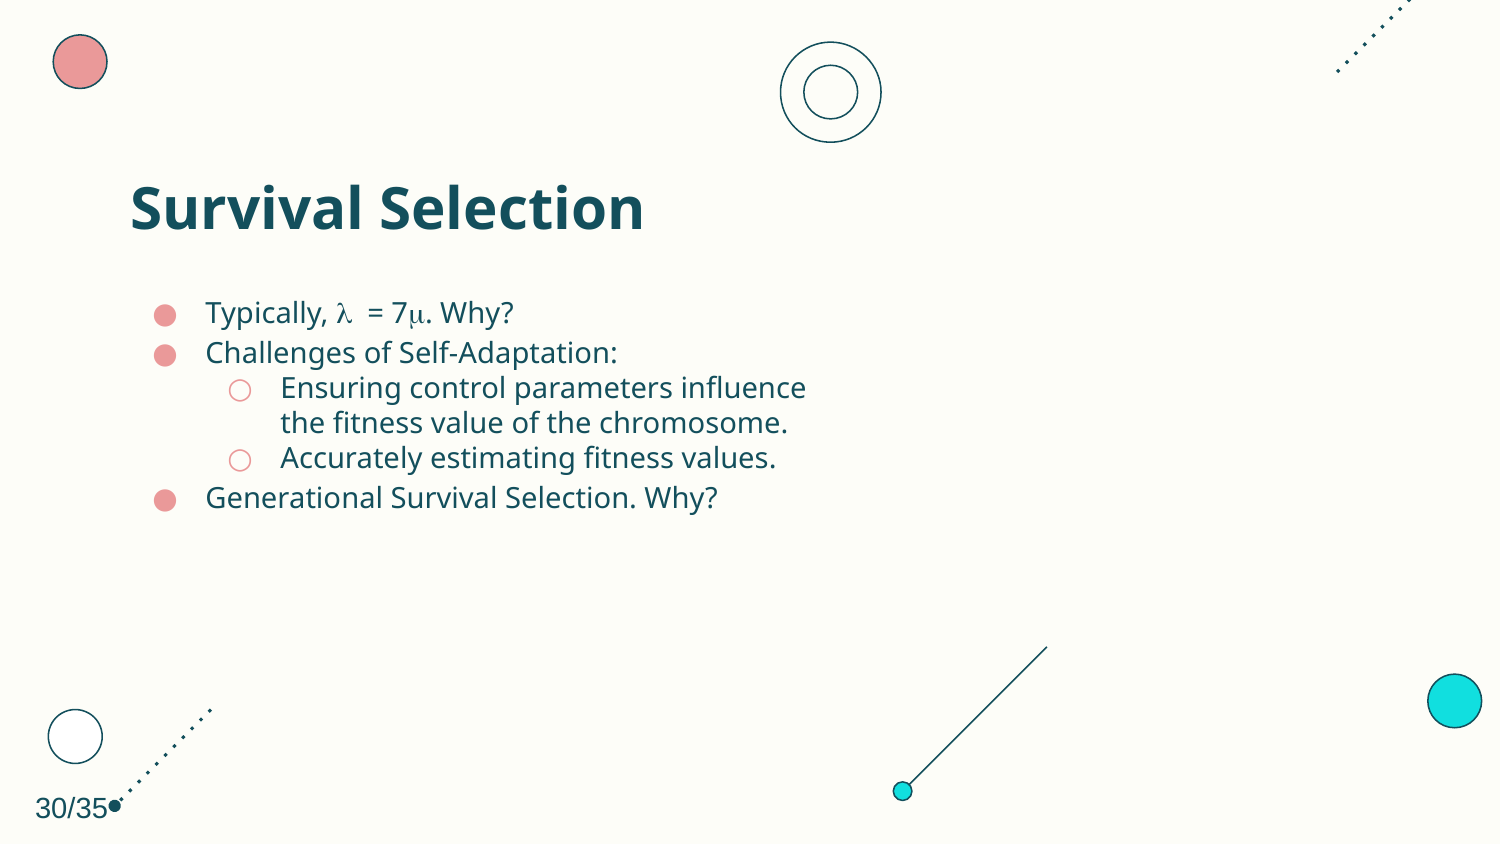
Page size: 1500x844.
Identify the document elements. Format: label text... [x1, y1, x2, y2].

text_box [893, 646, 1048, 801]
text_box 30/35 [20, 781, 124, 832]
title Survival Selection [115, 145, 1038, 240]
list Typically,  = 7. Why? Challenges of Self-Adaptation: Ensuring control parameters influence the fitness value of the chromosome. Accurately estimating fitness values. Generational Survival Selection. Why? [115, 239, 846, 572]
